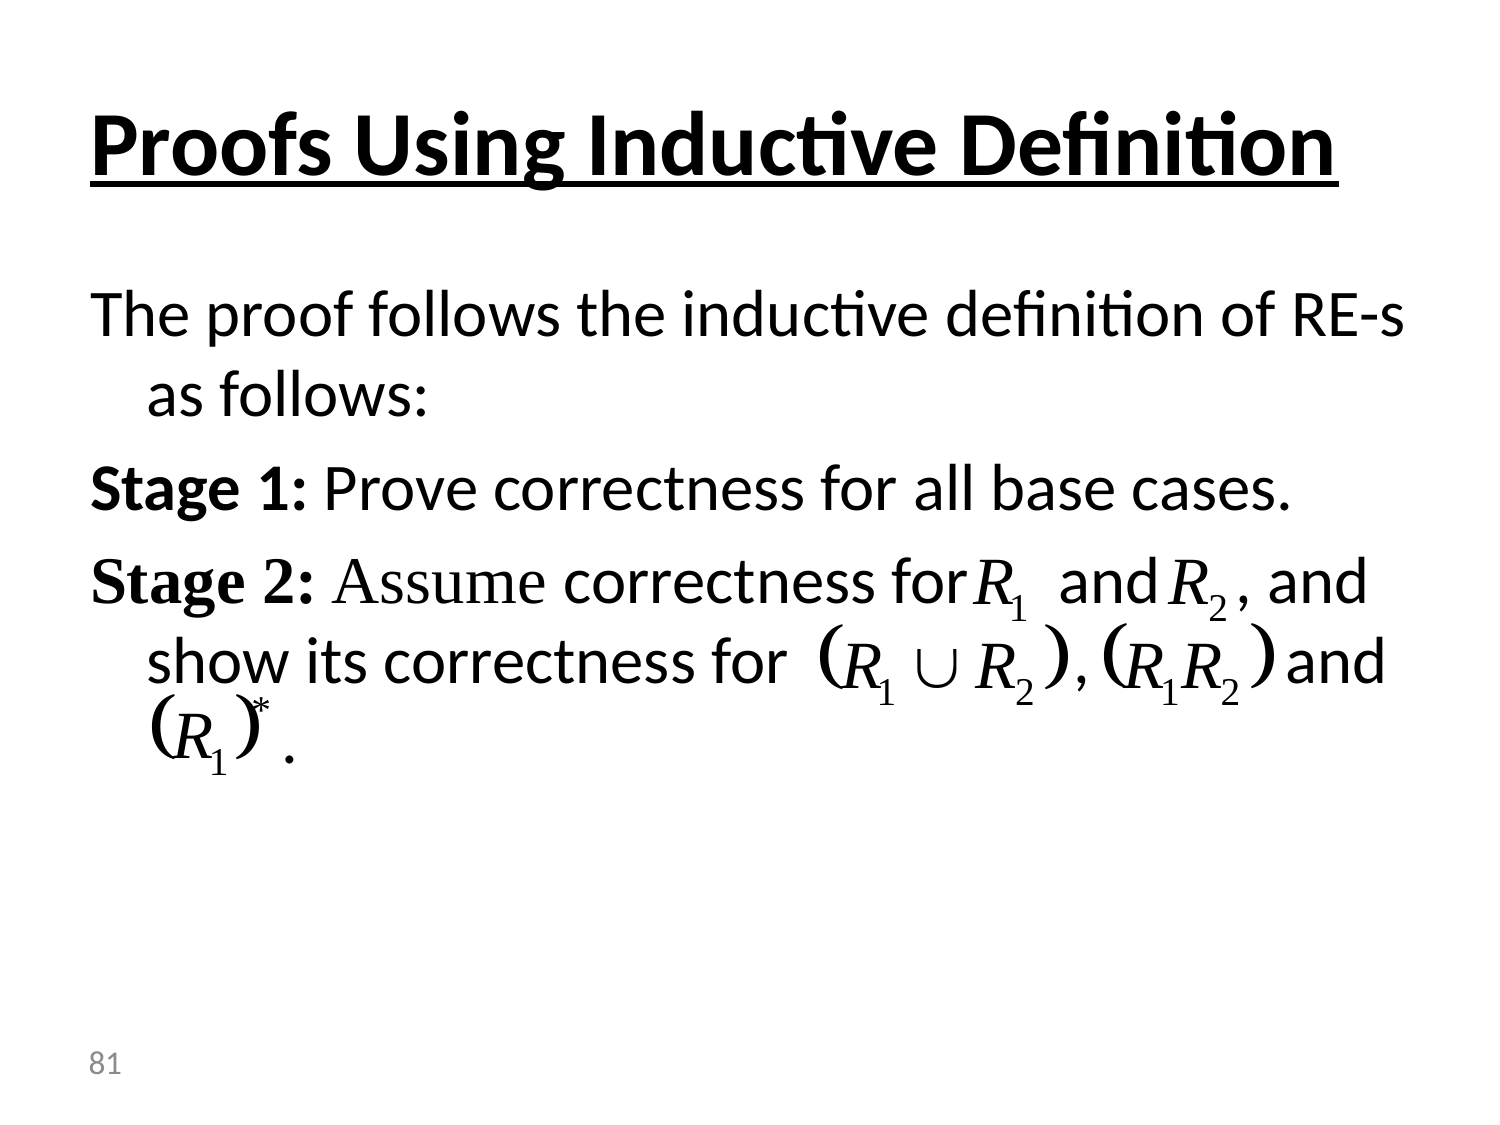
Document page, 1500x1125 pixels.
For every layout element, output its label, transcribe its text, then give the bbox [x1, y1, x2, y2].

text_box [140, 679, 282, 787]
slide_number 81 [58, 1031, 409, 1092]
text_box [808, 620, 1073, 717]
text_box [1091, 620, 1278, 717]
list The proof follows the inductive definition of RE-s as follows: Stage 1: Prove correctness for all base cases. Stage 2: Assume correctness for and , and show its correctness for , and . [75, 262, 1425, 1005]
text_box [1156, 536, 1242, 619]
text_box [960, 536, 1040, 619]
title Proofs Using Inductive Definition [75, 45, 1425, 233]
